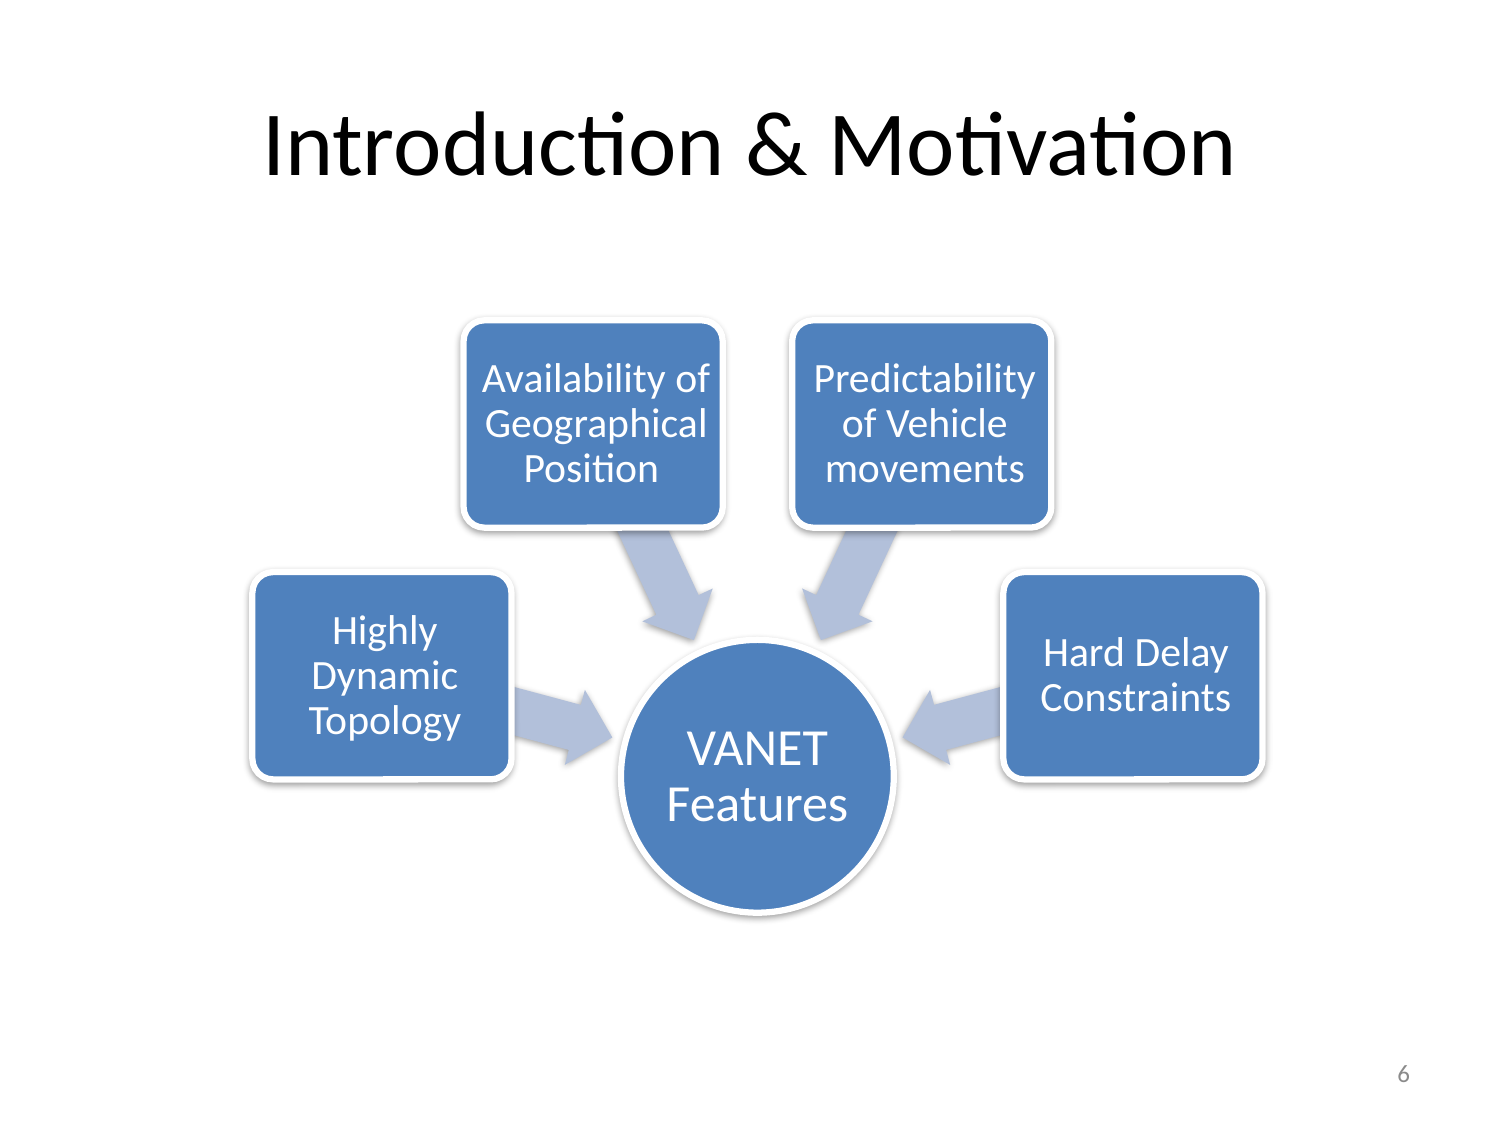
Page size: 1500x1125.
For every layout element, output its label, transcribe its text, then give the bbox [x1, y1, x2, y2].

title Introduction & Motivation [75, 45, 1425, 233]
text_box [251, 228, 1263, 1005]
slide_number 6 [1074, 1042, 1425, 1103]
